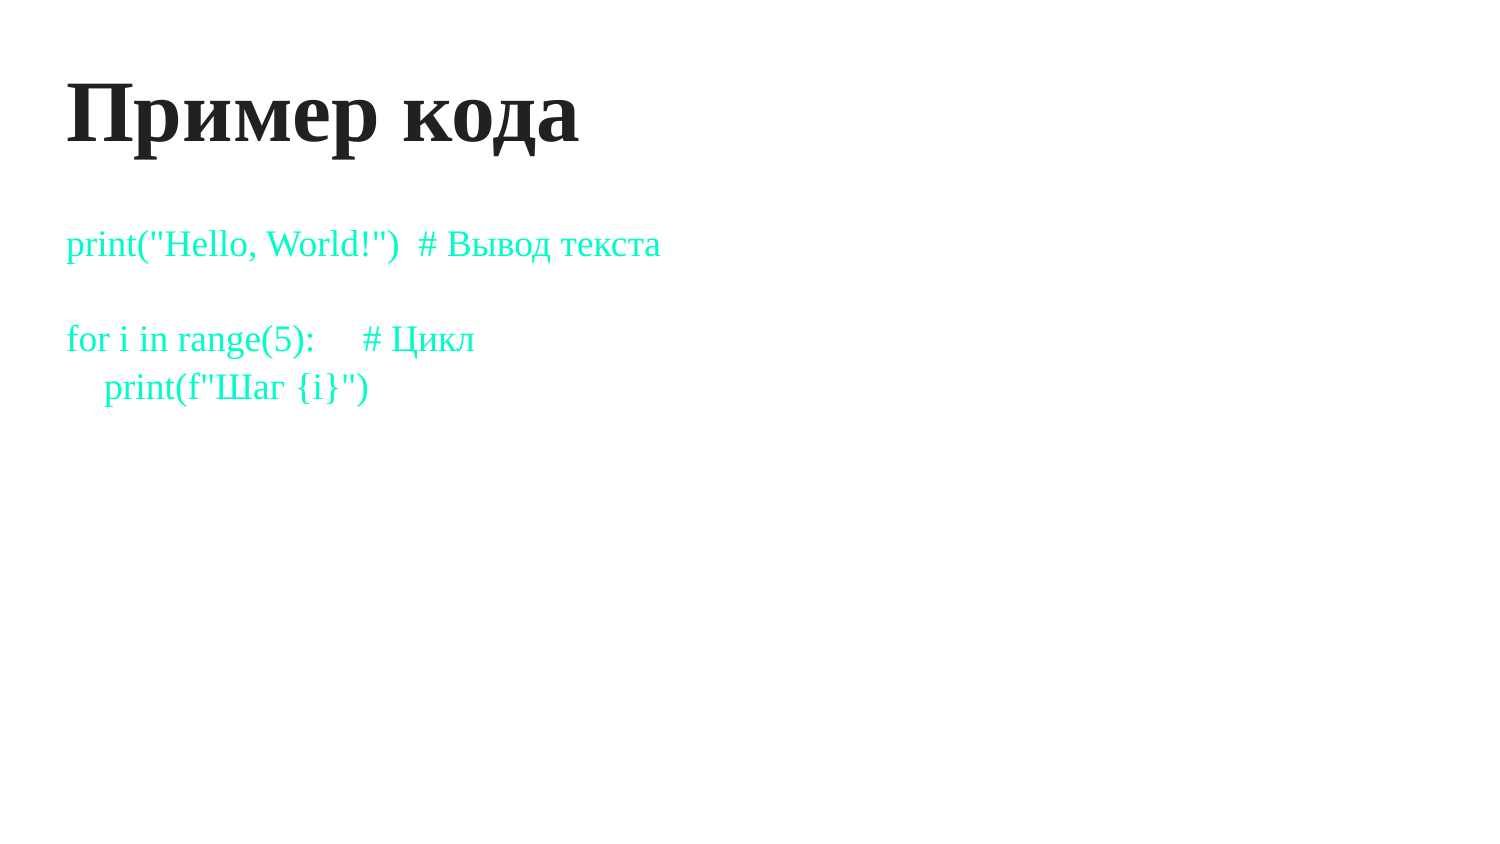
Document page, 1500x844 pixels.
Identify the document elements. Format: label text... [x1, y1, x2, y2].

list print("Hello, World!") # Вывод текста for i in range(5): # Цикл print(f"Шаг {i}") [51, 201, 1449, 750]
title Пример кода [51, 48, 1449, 180]
